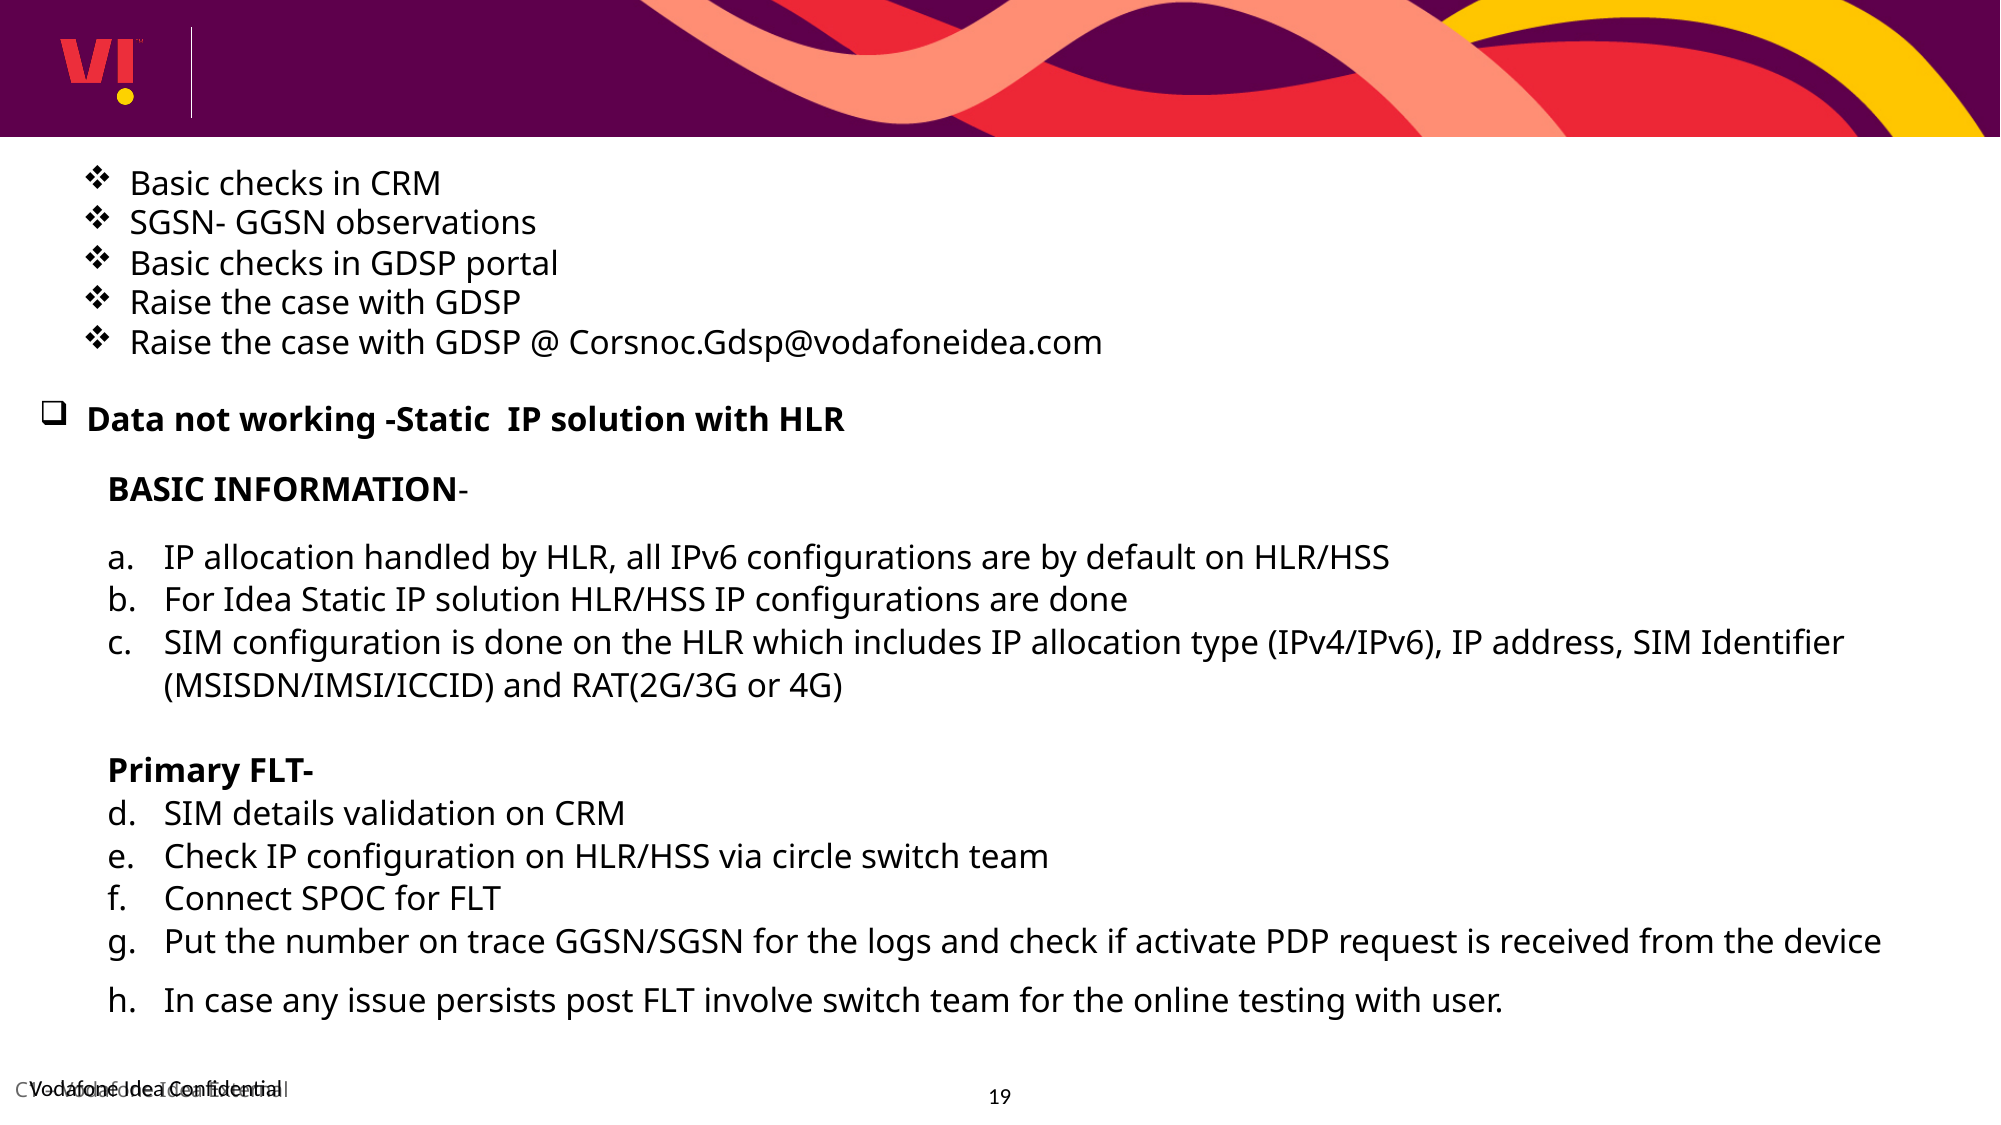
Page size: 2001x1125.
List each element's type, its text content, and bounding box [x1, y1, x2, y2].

text_box BASIC INFORMATION- IP allocation handled by HLR, all IPv6 configurations are by default on HLR/HSS For Idea Static IP solution HLR/HSS IP configurations are done SIM configuration is done on the HLR which includes IP allocation type (IPv4/IPv6), IP address, SIM Identifier (MSISDN/IMSI/ICCID) and RAT(2G/3G or 4G) Primary FLT- SIM details validation on CRM Check IP configuration on HLR/HSS via circle switch team Connect SPOC for FLT Put the number on trace GGSN/SGSN for the logs and check if activate PDP request is received from the device In case any issue persists post FLT involve switch team for the online testing with user. [92, 458, 2000, 1027]
text_box Data not working -Static IP solution with HLR [24, 390, 861, 446]
text_box Basic checks in CRM SGSN- GGSN observations Basic checks in GDSP portal Raise the case with GDSP Raise the case with GDSP @ Corsnoc.Gdsp@vodafoneidea.com [68, 154, 1226, 369]
picture [0, 0, 2000, 137]
slide_number 19 [928, 1065, 1072, 1125]
